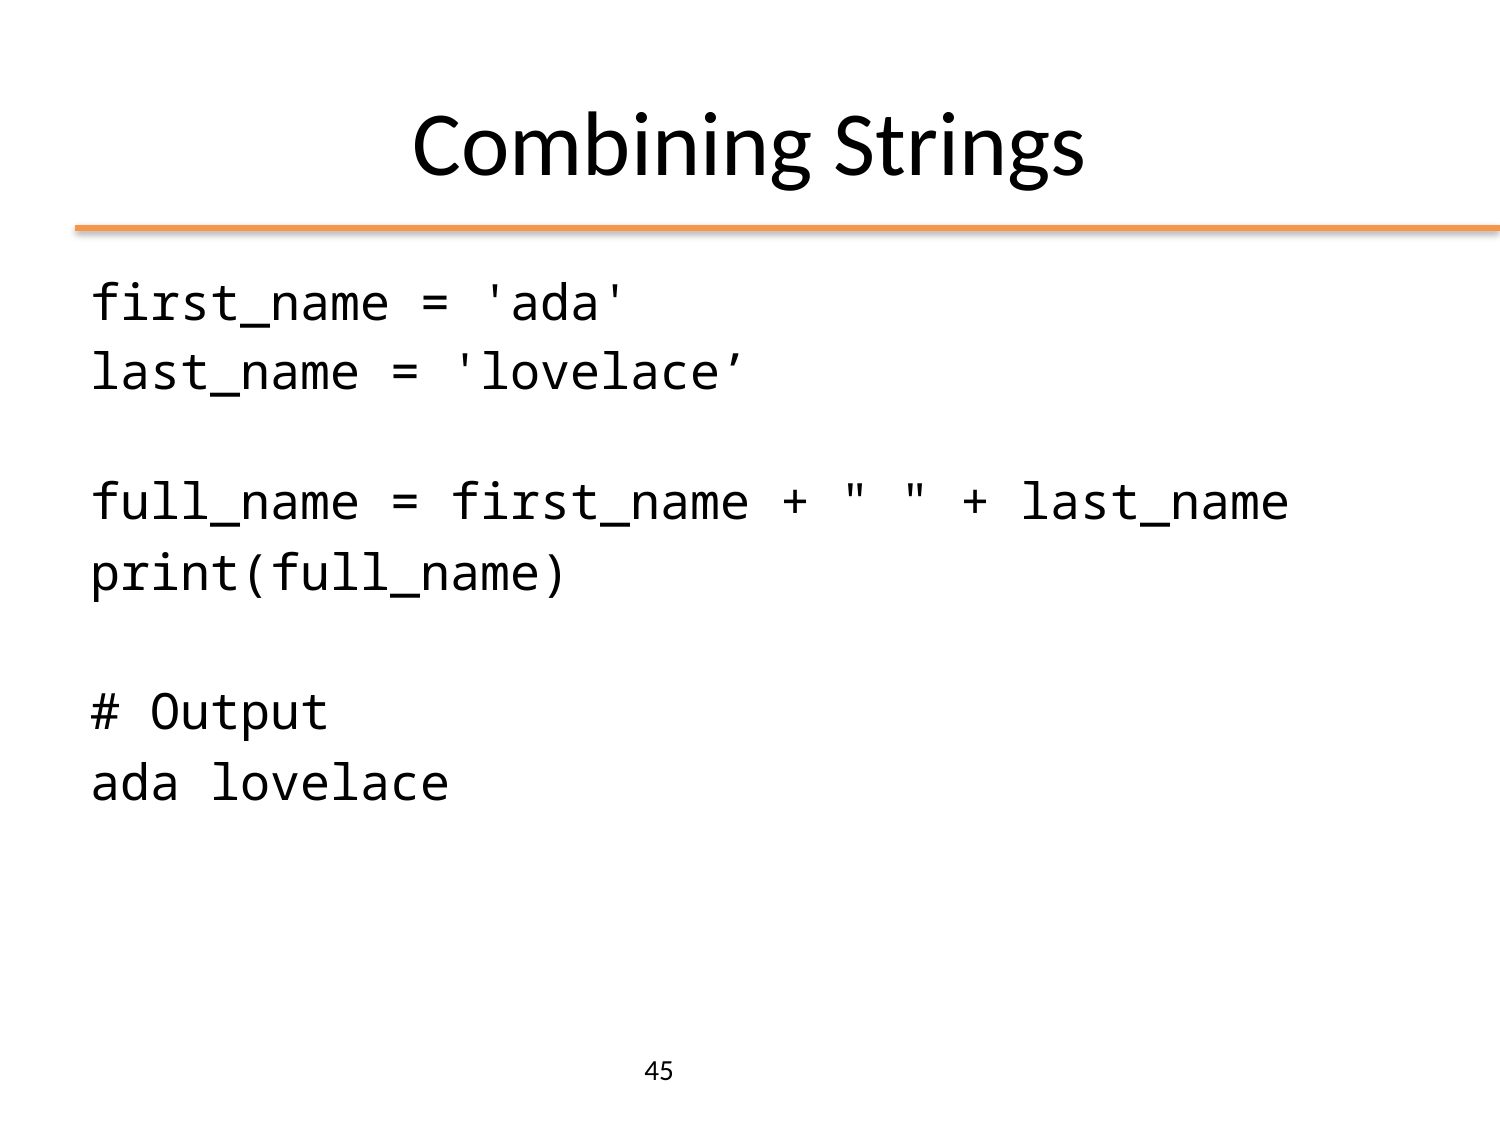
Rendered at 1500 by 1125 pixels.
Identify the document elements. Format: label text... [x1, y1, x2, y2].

slide_number 45 [629, 1043, 1425, 1104]
title Combining Strings [75, 45, 1425, 233]
list first_name = 'ada' last_name = 'lovelace’ full_name = first_name + " " + last_name print(full_name) # Output ada lovelace [75, 262, 1425, 1005]
